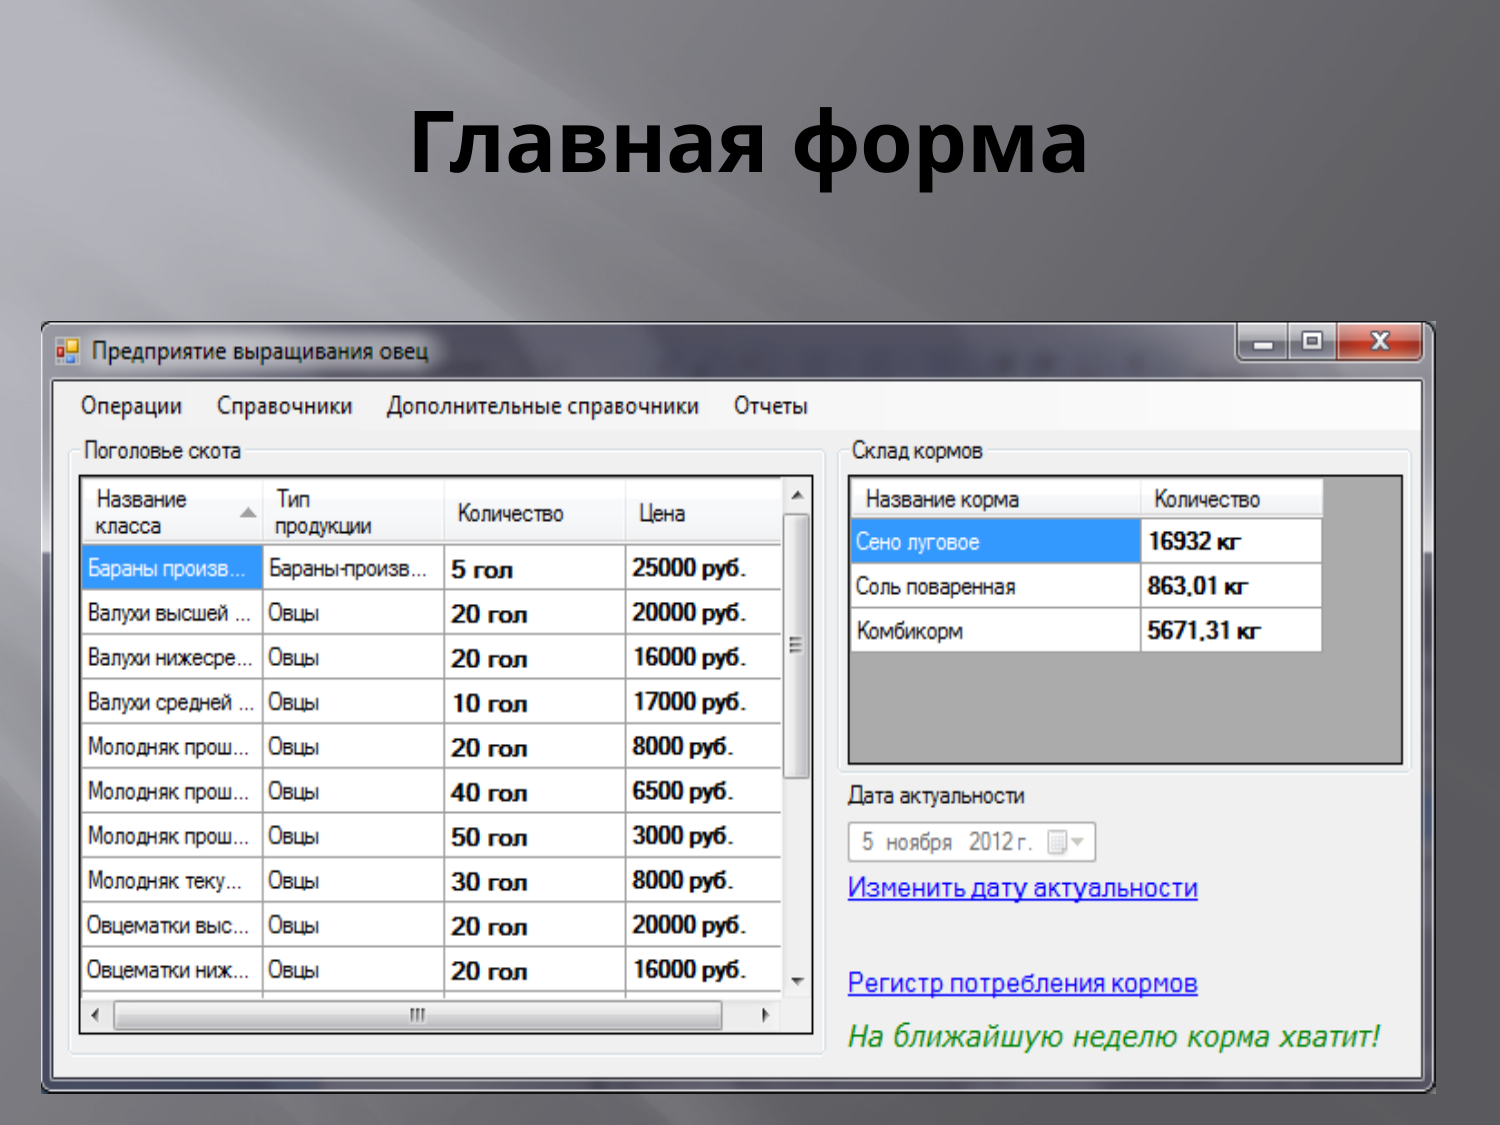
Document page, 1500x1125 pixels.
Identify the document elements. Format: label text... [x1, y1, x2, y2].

picture [41, 320, 1436, 1095]
title Главная форма [75, 45, 1425, 233]
